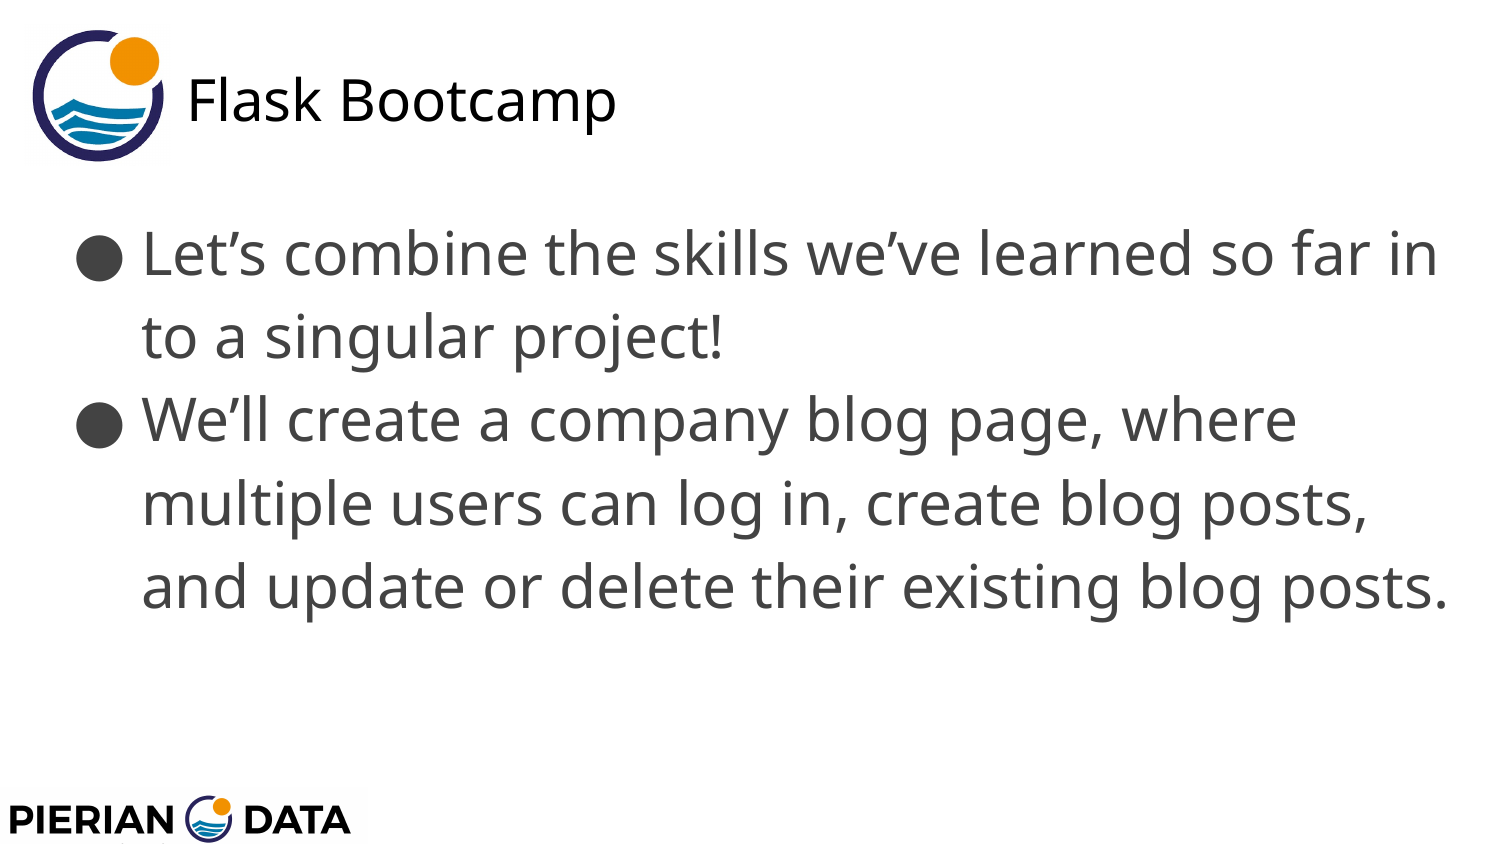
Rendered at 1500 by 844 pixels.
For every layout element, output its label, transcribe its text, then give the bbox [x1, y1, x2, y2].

picture [0, 787, 368, 844]
picture [24, 24, 172, 167]
list Let’s combine the skills we’ve learned so far in to a singular project! We’ll create a company blog page, where multiple users can log in, create blog posts, and update or delete their existing blog posts. [51, 189, 1476, 750]
title Flask Bootcamp [176, 48, 1449, 143]
